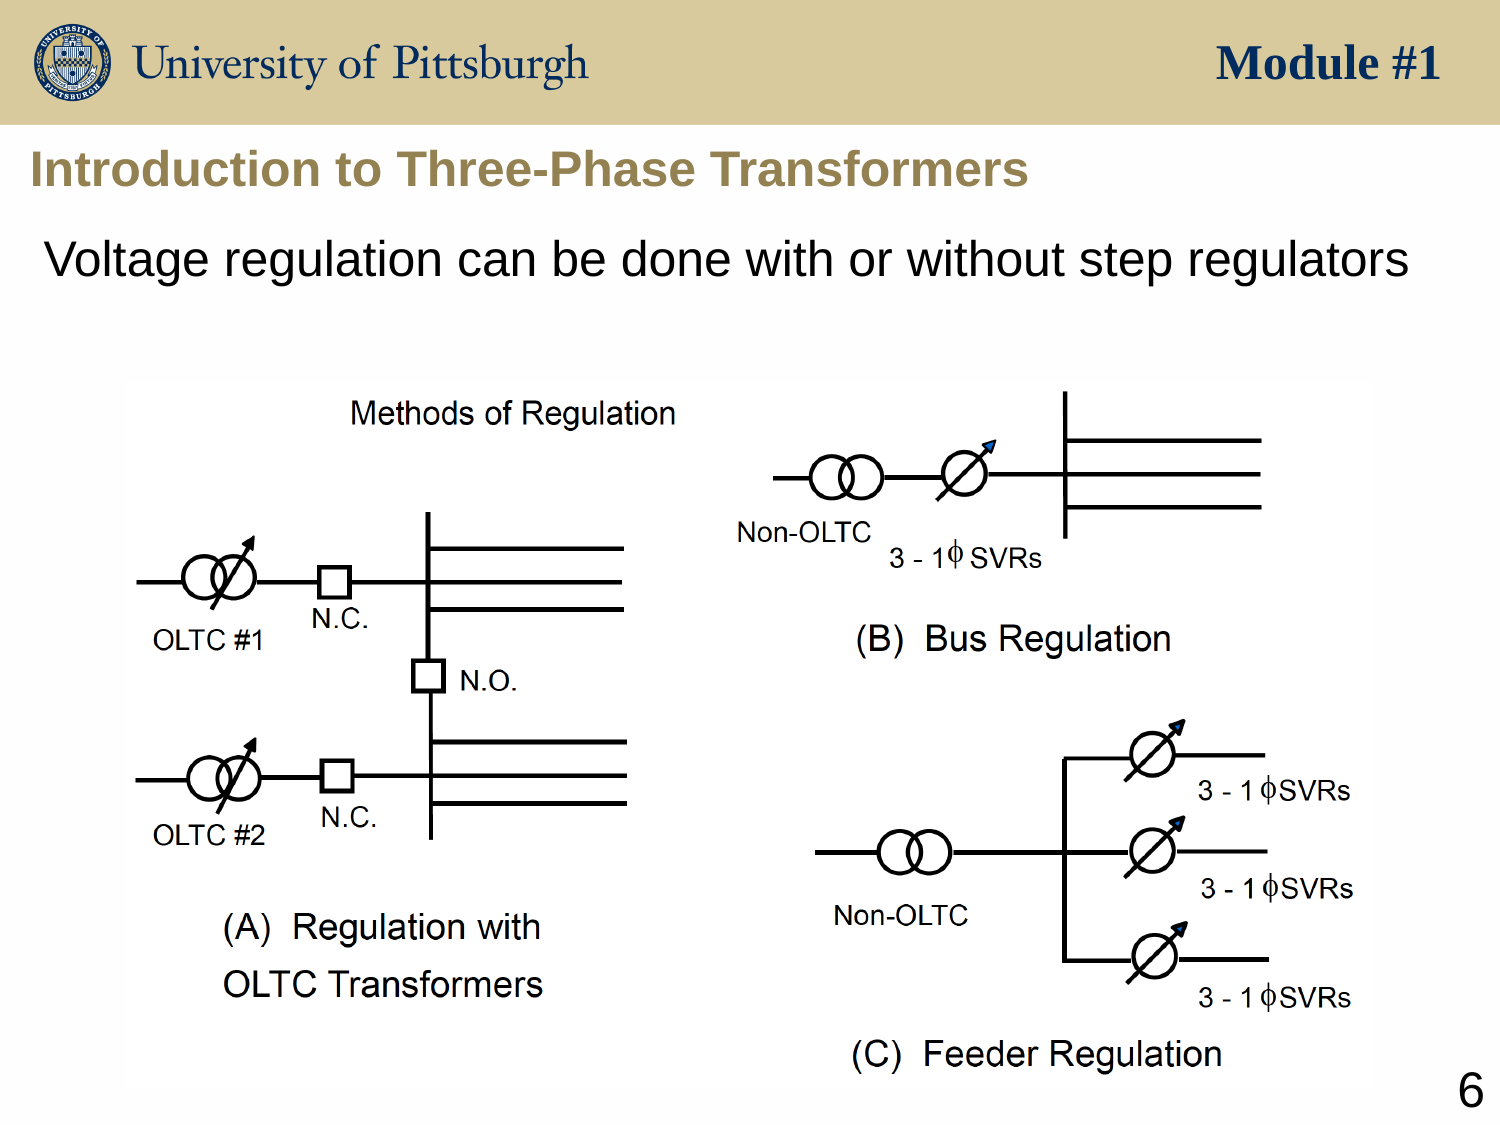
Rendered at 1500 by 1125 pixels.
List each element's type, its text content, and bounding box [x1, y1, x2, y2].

text_box Module #1 [604, 22, 1457, 97]
title Introduction to Three-Phase Transformers [14, 148, 1486, 245]
text_box Voltage regulation can be done with or without step regulators [28, 219, 1472, 294]
slide_number 6 [1362, 1050, 1500, 1125]
picture [0, 1, 1500, 1125]
